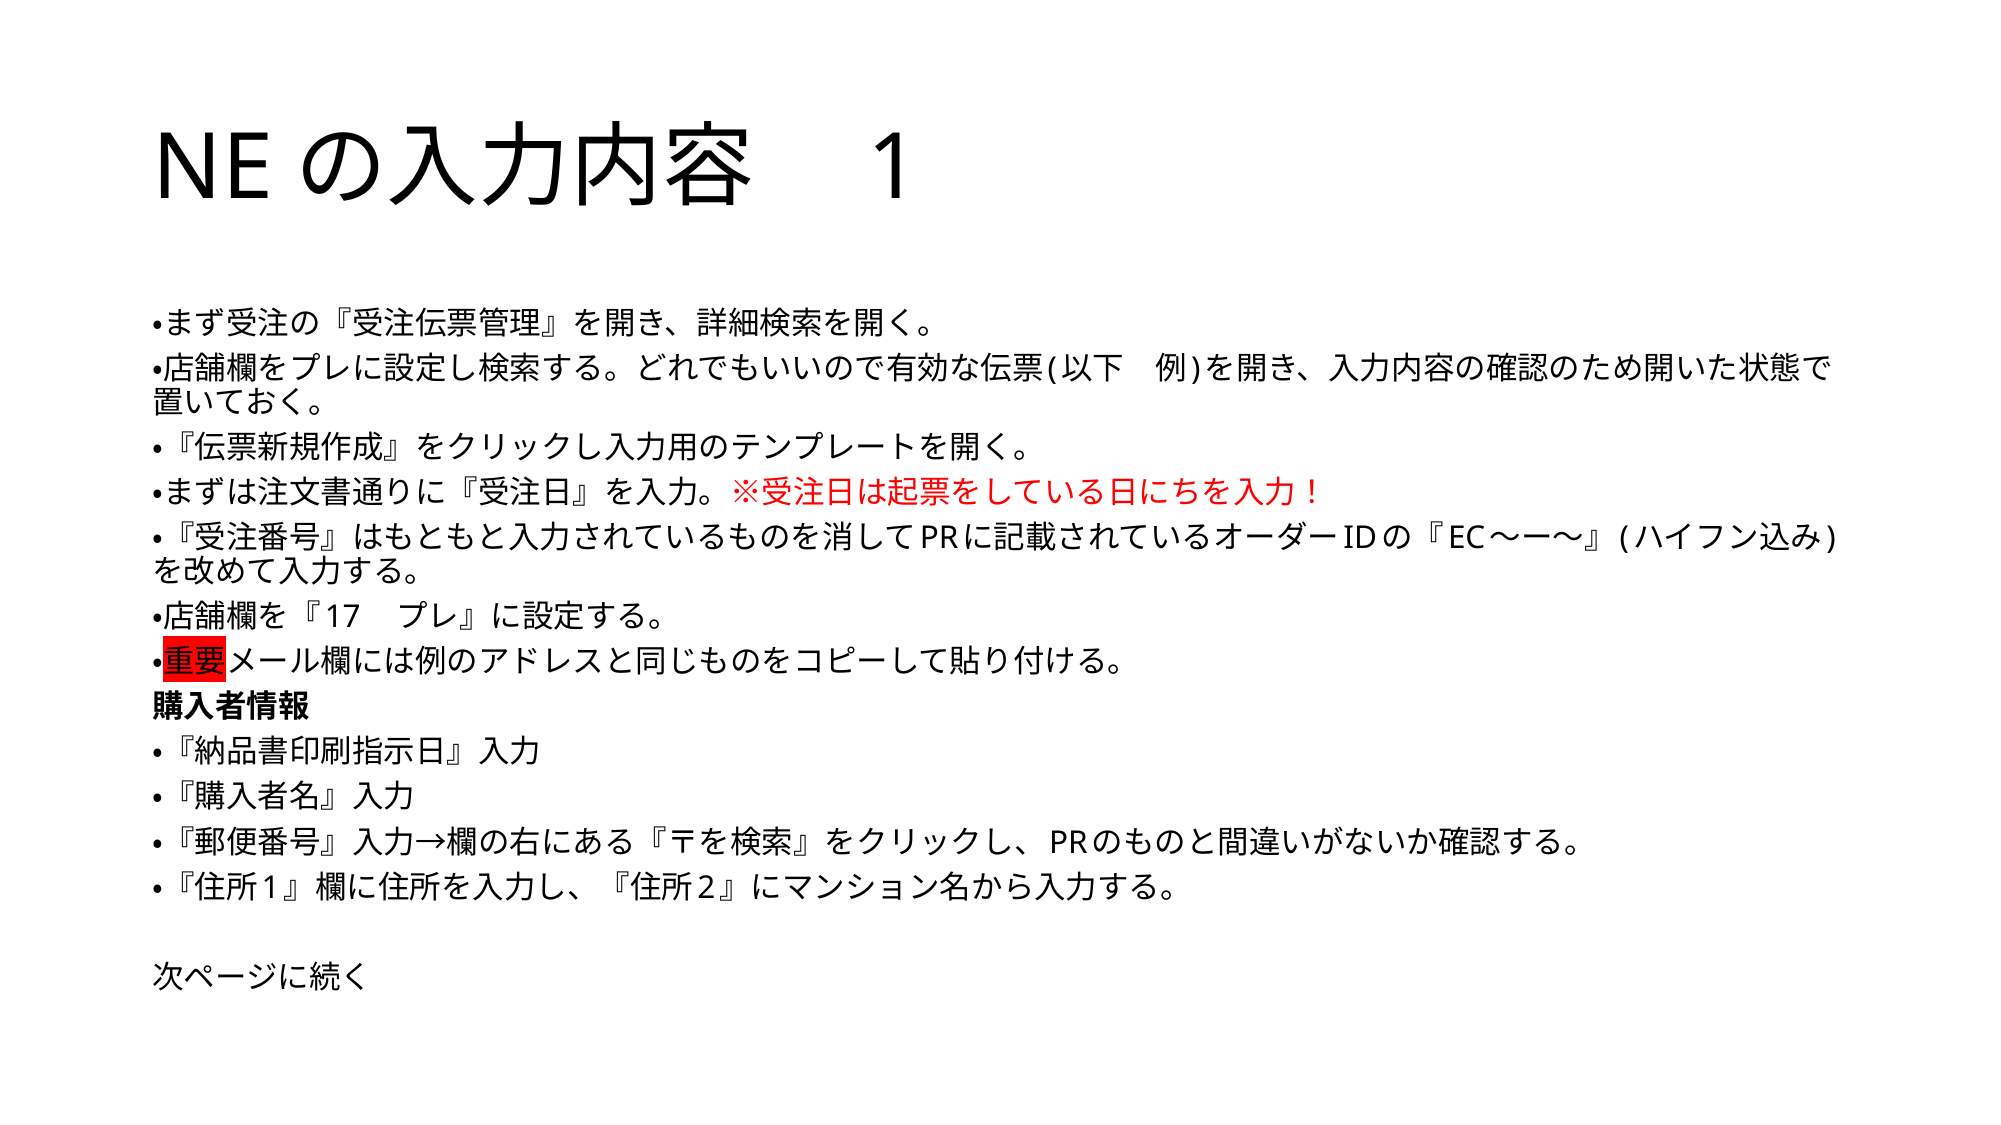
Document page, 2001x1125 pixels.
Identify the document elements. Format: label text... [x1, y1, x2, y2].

title NEの入力内容 1 [137, 59, 1863, 278]
list ・まず受注の『受注伝票管理』を開き、詳細検索を開く。 ・店舗欄をプレに設定し検索する。どれでもいいので有効な伝票(以下 例)を開き、入力内容の確認のため開いた状態で置いておく。 ・『伝票新規作成』をクリックし入力用のテンプレートを開く。 ・まずは注文書通りに『受注日』を入力。※受注日は起票をしている日にちを入力！ ・『受注番号』はもともと入力されているものを消してPRに記載されているオーダーIDの『EC～ー～』(ハイフン込み)を改めて入力する。 ・店舗欄を『17 プレ』に設定する。 ・重要メール欄には例のアドレスと同じものをコピーして貼り付ける。 購入者情報 ・『納品書印刷指示日』入力 ・『購入者名』入力 ・『郵便番号』入力→欄の右にある『〒を検索』をクリックし、PRのものと間違いがないか確認する。 ・『住所1』欄に住所を入力し、『住所2』にマンション名から入力する。 次ページに続く [137, 299, 1863, 1014]
